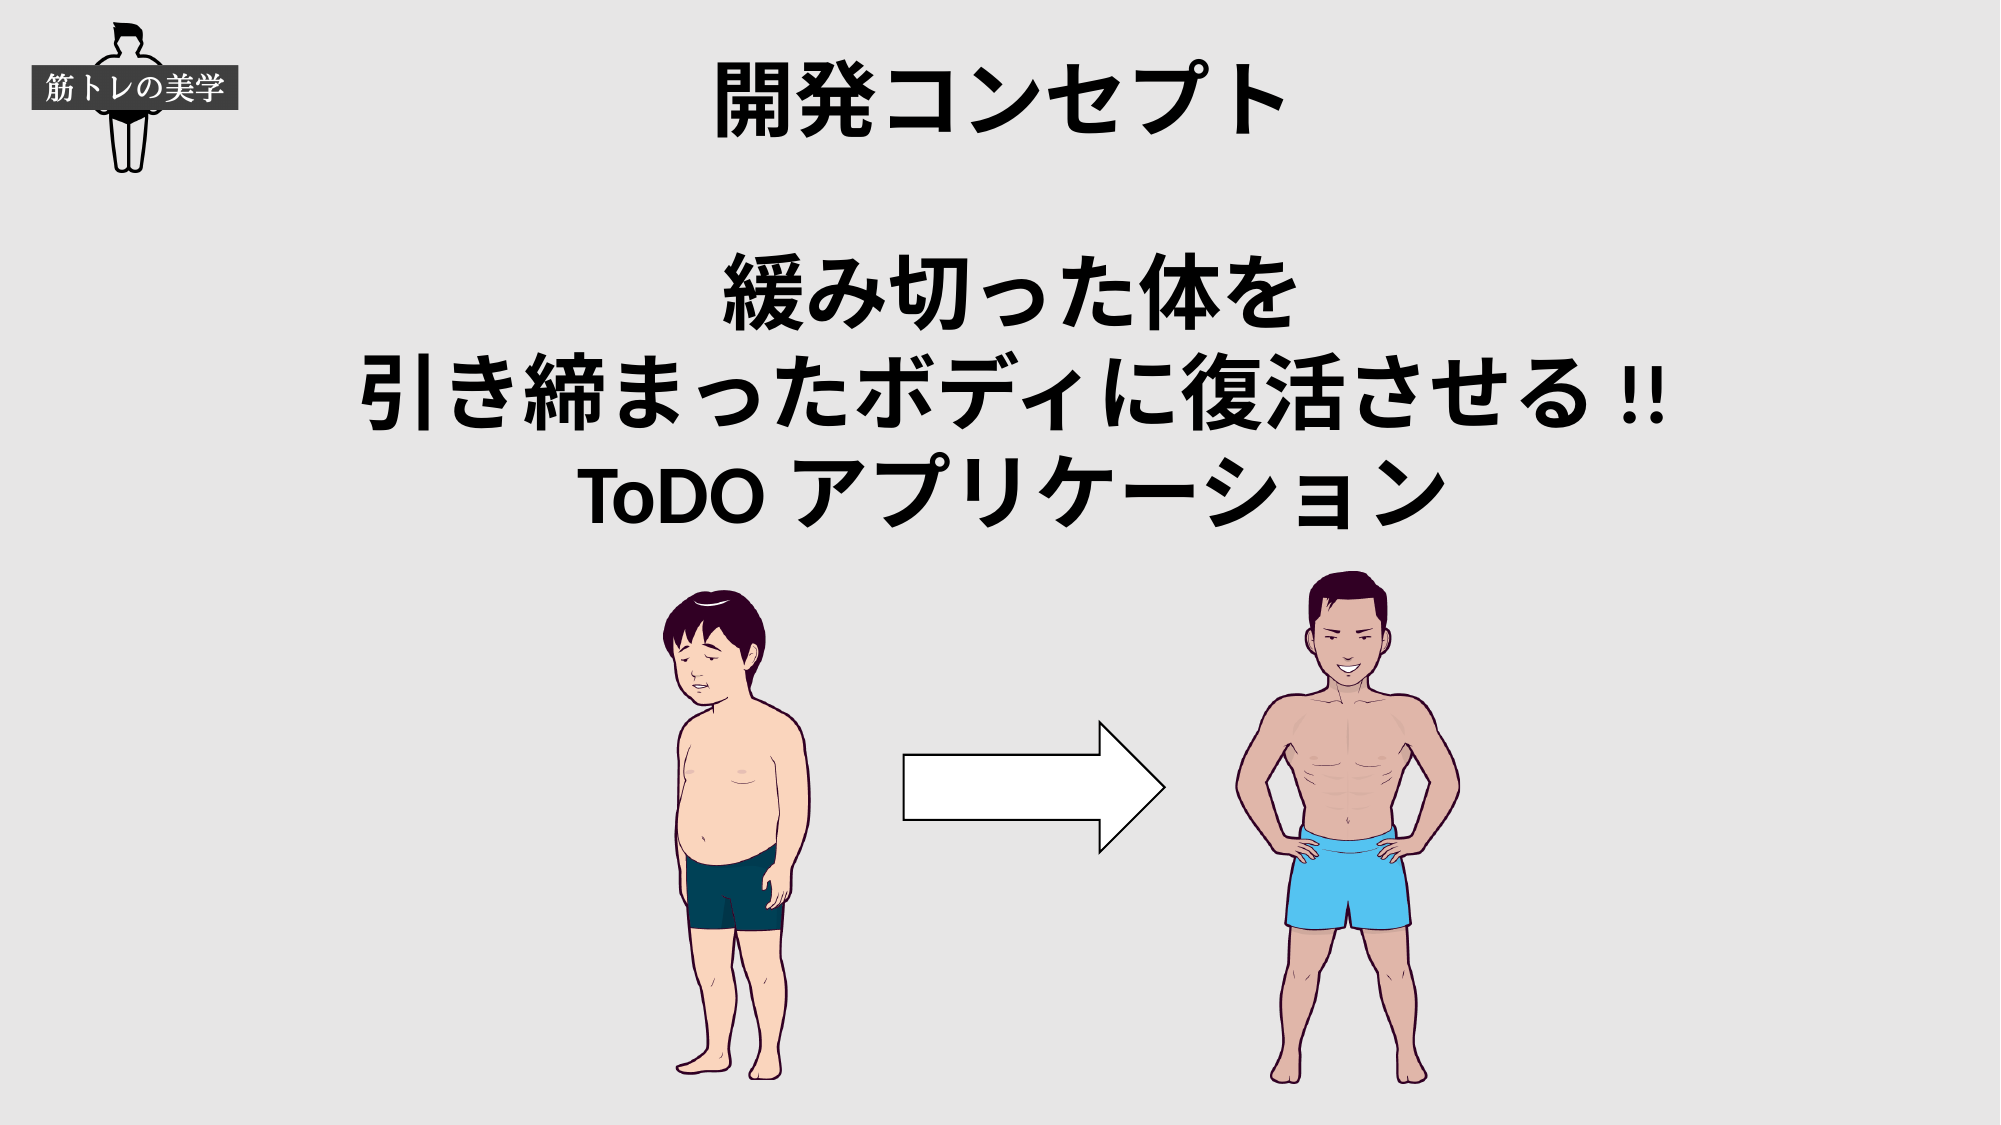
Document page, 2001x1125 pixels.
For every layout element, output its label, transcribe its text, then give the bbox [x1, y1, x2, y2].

text_box 開発コンセプト [696, 40, 1324, 156]
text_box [179, 232, 1849, 1085]
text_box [31, 22, 239, 173]
